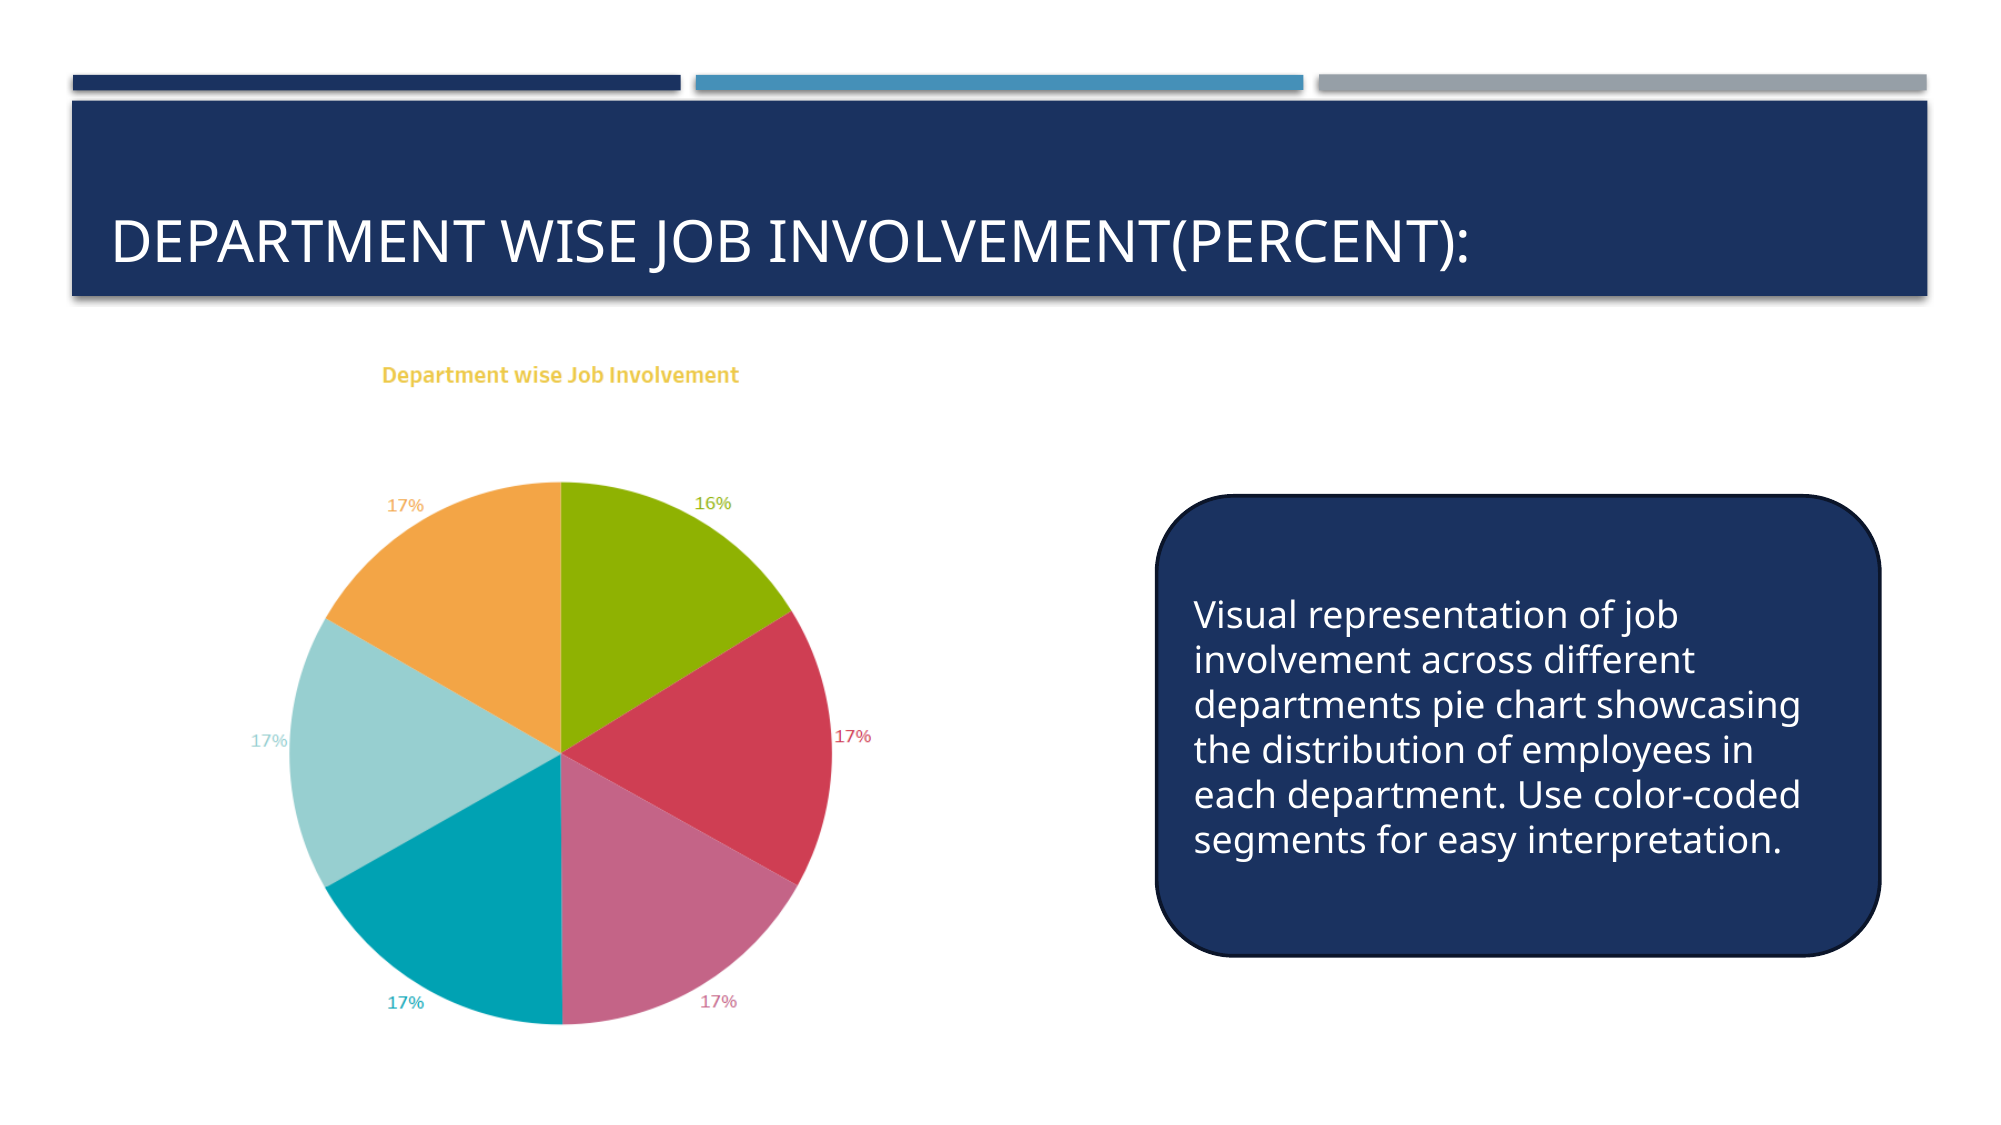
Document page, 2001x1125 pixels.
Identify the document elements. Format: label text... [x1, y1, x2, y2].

picture [74, 364, 1013, 1073]
title Department wise job involvement(percent): [95, 115, 1905, 282]
text_box Visual representation of job involvement across different departments pie chart showcasing the distribution of employees in each department. Use color-coded segments for easy interpretation. [1154, 493, 1882, 958]
